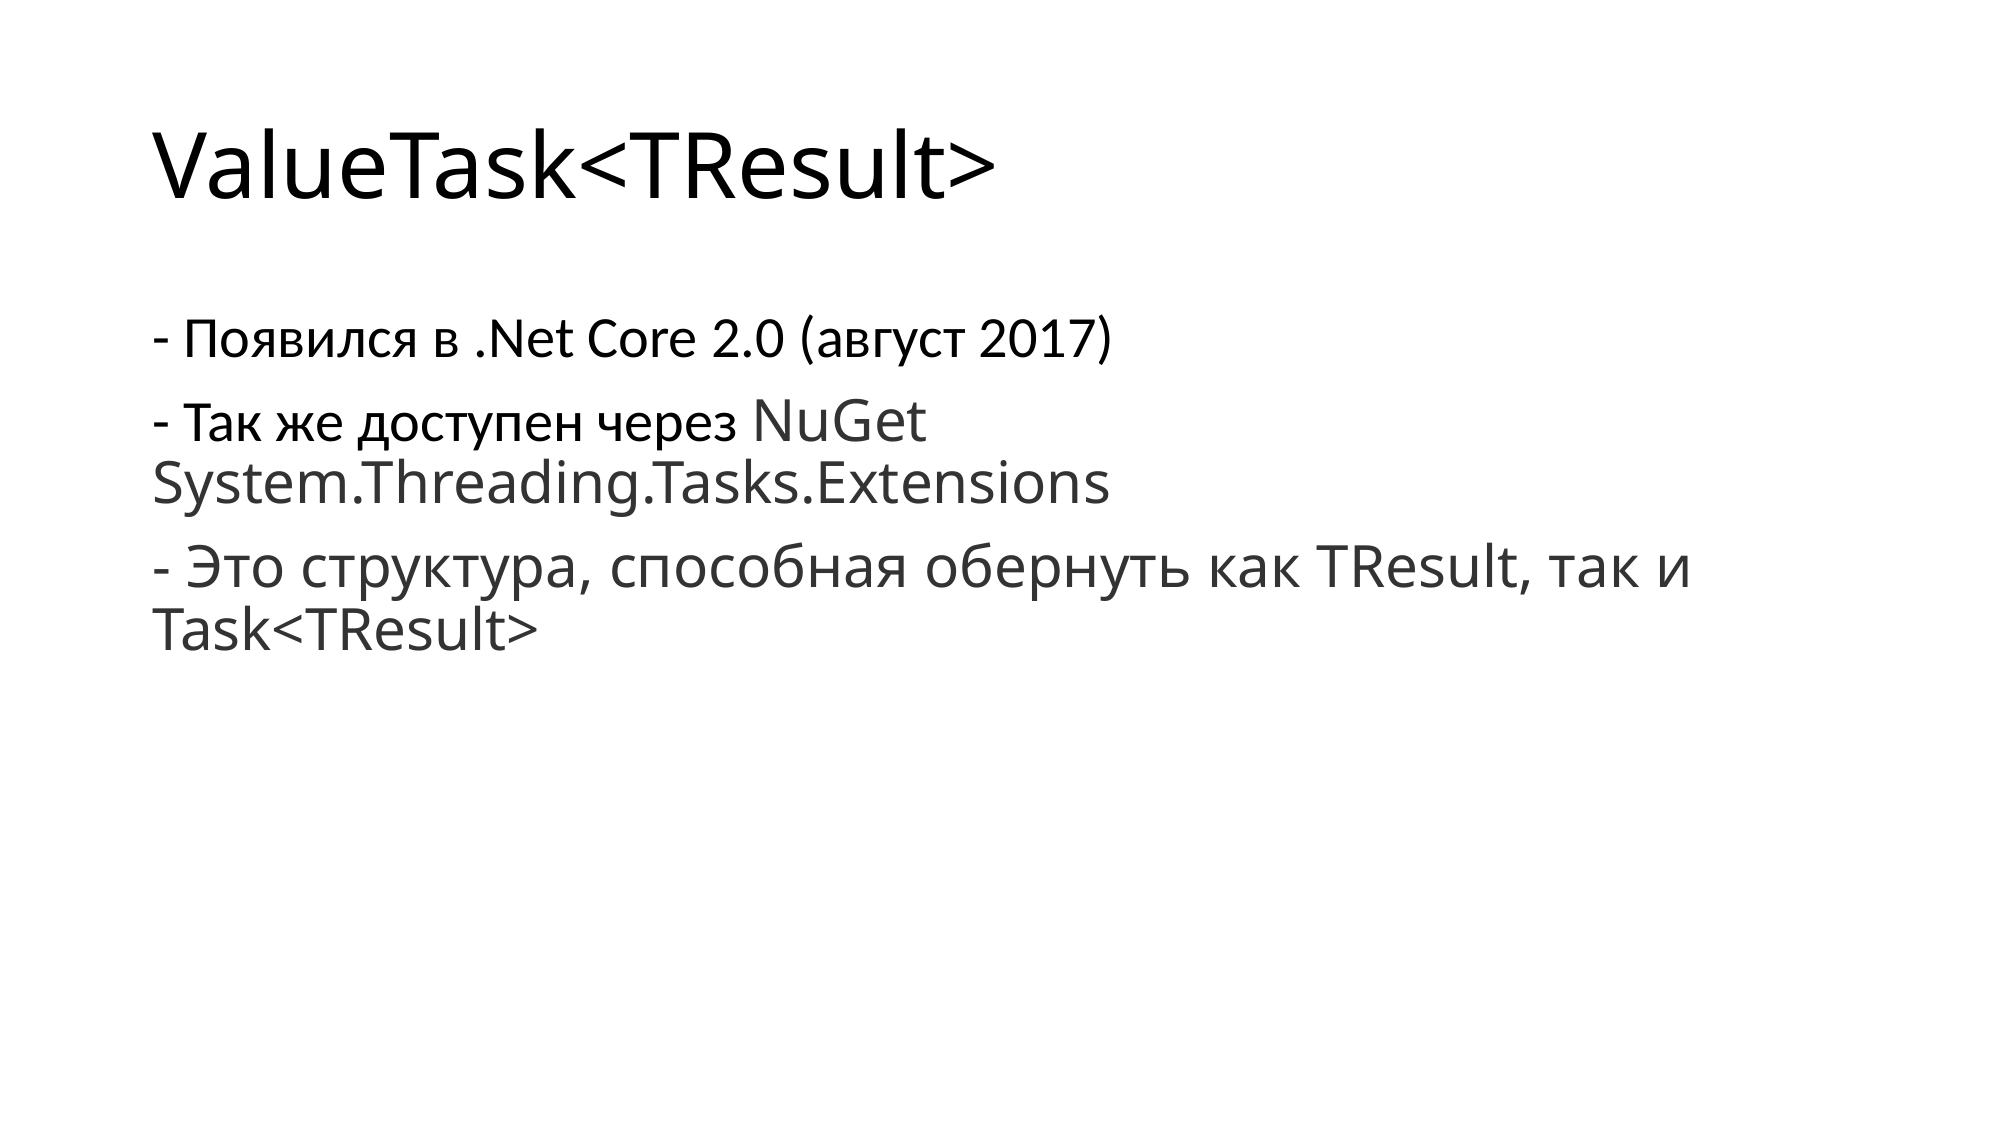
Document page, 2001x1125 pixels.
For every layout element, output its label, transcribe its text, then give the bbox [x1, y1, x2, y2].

list - Появился в .Net Core 2.0 (август 2017) - Так же доступен через NuGet System.Threading.Tasks.Extensions - Это структура, способная обернуть как TResult, так и Task<TResult> [137, 299, 1863, 1014]
title ValueTask<TResult> [137, 59, 1863, 278]
